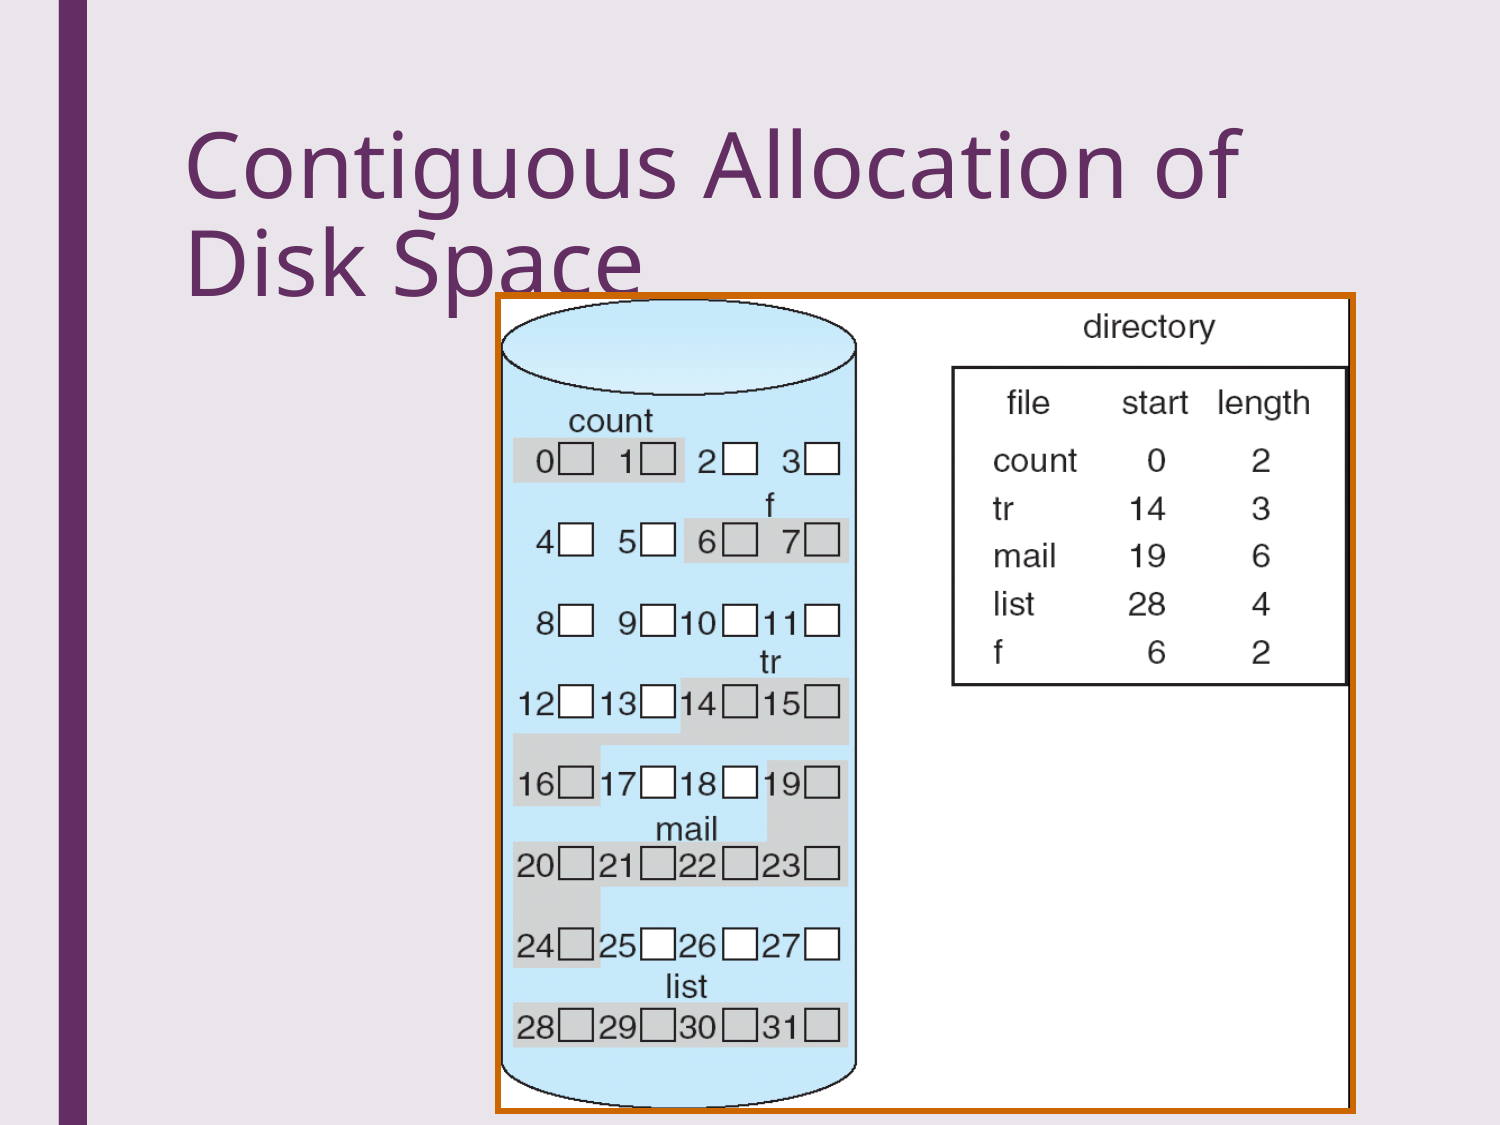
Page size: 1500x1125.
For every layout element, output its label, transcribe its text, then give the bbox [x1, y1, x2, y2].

picture [500, 298, 1350, 1109]
title Contiguous Allocation of Disk Space [168, 112, 1351, 357]
